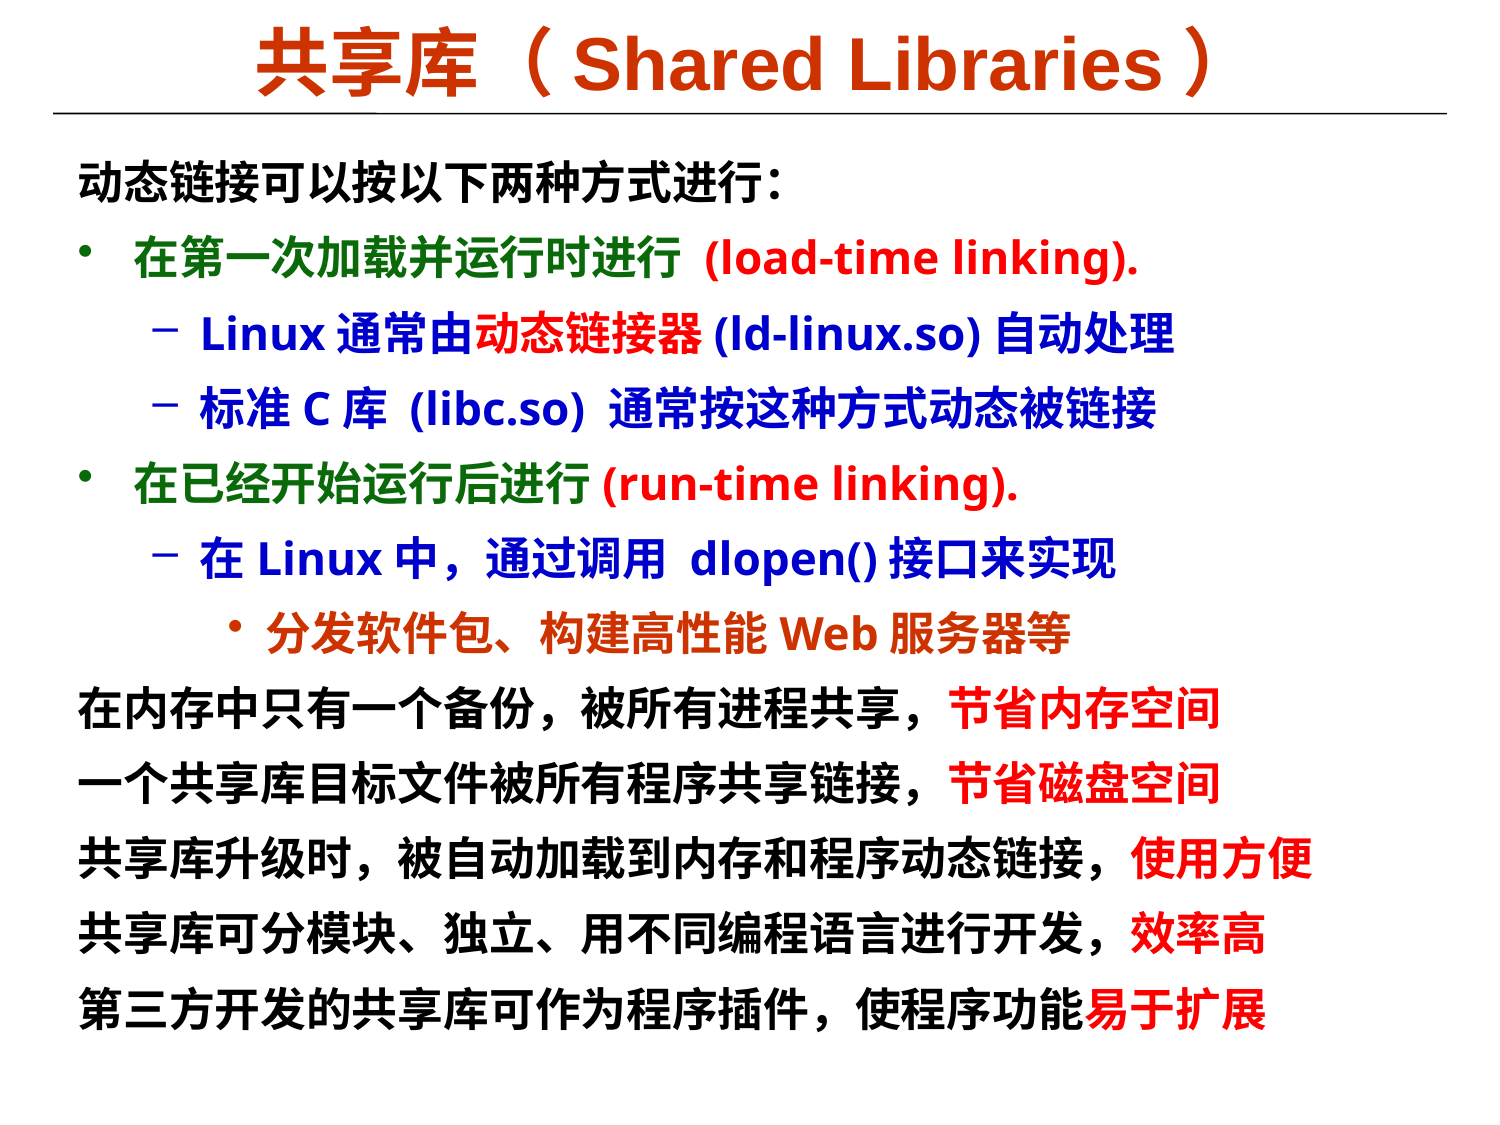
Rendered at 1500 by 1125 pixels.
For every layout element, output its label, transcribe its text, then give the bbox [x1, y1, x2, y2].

list 动态链接可以按以下两种方式进行： 在第一次加载并运行时进行 (load-time linking). Linux通常由动态链接器(ld-linux.so)自动处理 标准C库 (libc.so) 通常按这种方式动态被链接 在已经开始运行后进行(run-time linking). 在Linux中，通过调用 dlopen()接口来实现 分发软件包、构建高性能Web服务器等 在内存中只有一个备份，被所有进程共享，节省内存空间 一个共享库目标文件被所有程序共享链接，节省磁盘空间 共享库升级时，被自动加载到内存和程序动态链接，使用方便 共享库可分模块、独立、用不同编程语言进行开发，效率高 第三方开发的共享库可作为程序插件，使程序功能易于扩展 [62, 135, 1457, 1079]
title 共享库（Shared Libraries） [40, 4, 1472, 116]
